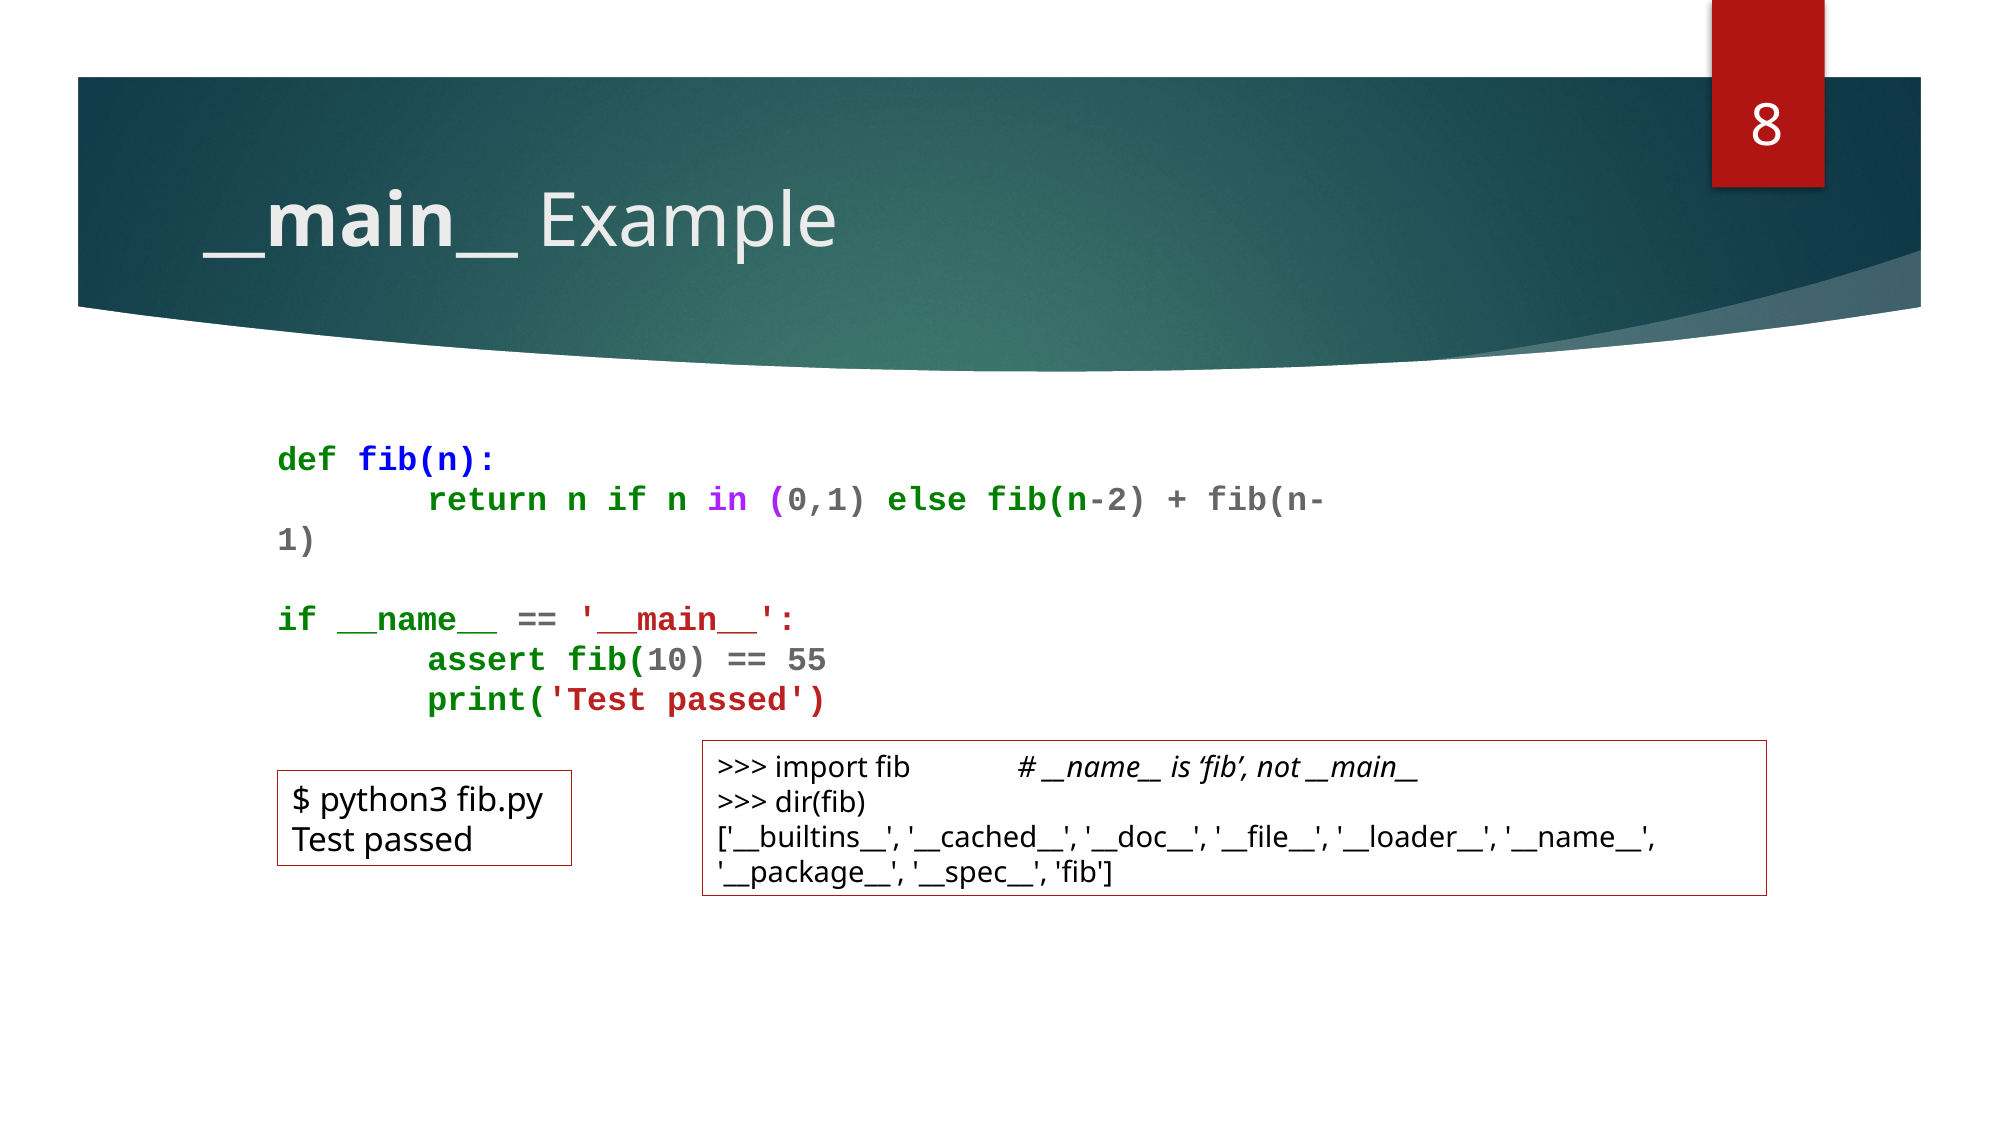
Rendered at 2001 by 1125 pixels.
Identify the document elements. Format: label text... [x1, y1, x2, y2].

text_box >>> import fib # __name__ is ‘fib’, not __main__ >>> dir(fib) ['__builtins__', '__cached__', '__doc__', '__file__', '__loader__', '__name__', '__package__', '__spec__', 'fib'] [702, 740, 1767, 896]
text_box $ python3 fib.py Test passed [277, 770, 572, 866]
text_box def fib(n): return n if n in (0,1) else fib(n-2) + fib(n-1) if __name__ == '__main__': assert fib(10) == 55 print('Test passed') [262, 429, 1345, 725]
title __main__ Example [188, 158, 1637, 275]
slide_number 8 [1698, 48, 1836, 175]
